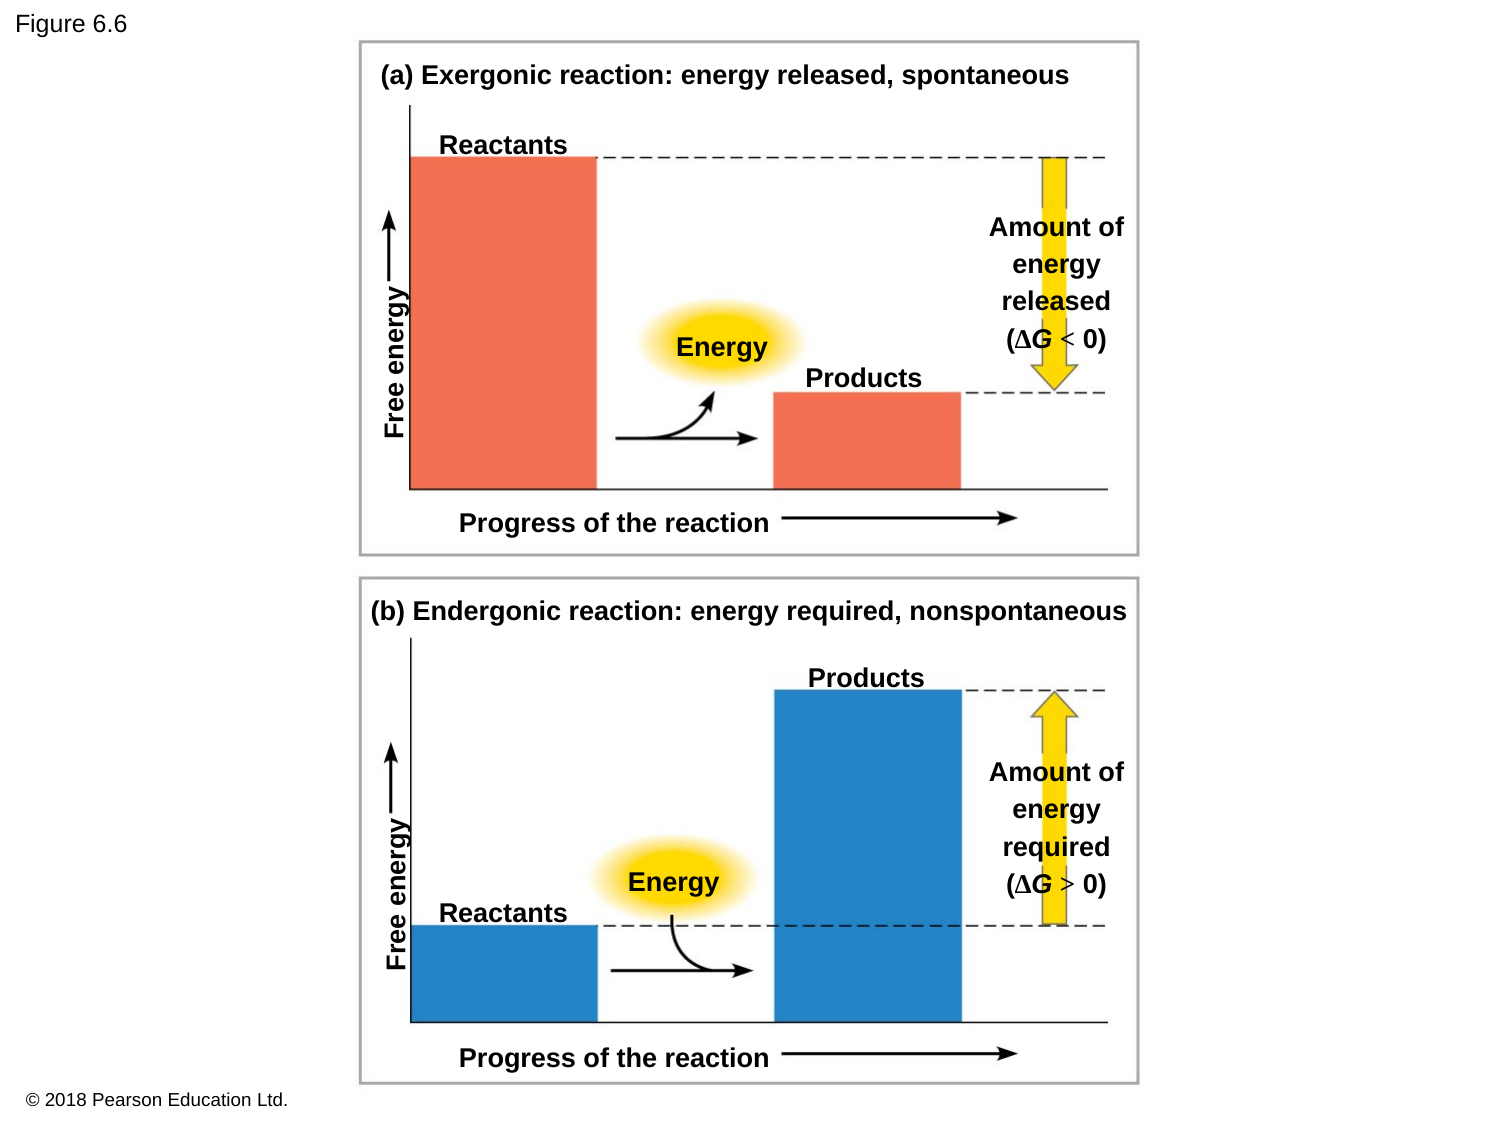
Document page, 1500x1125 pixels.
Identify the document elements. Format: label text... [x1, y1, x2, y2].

picture [353, 34, 1147, 1091]
text_box © 2018 Pearson Education Ltd. [10, 1080, 518, 1119]
title Figure 6.6 [0, 0, 593, 57]
